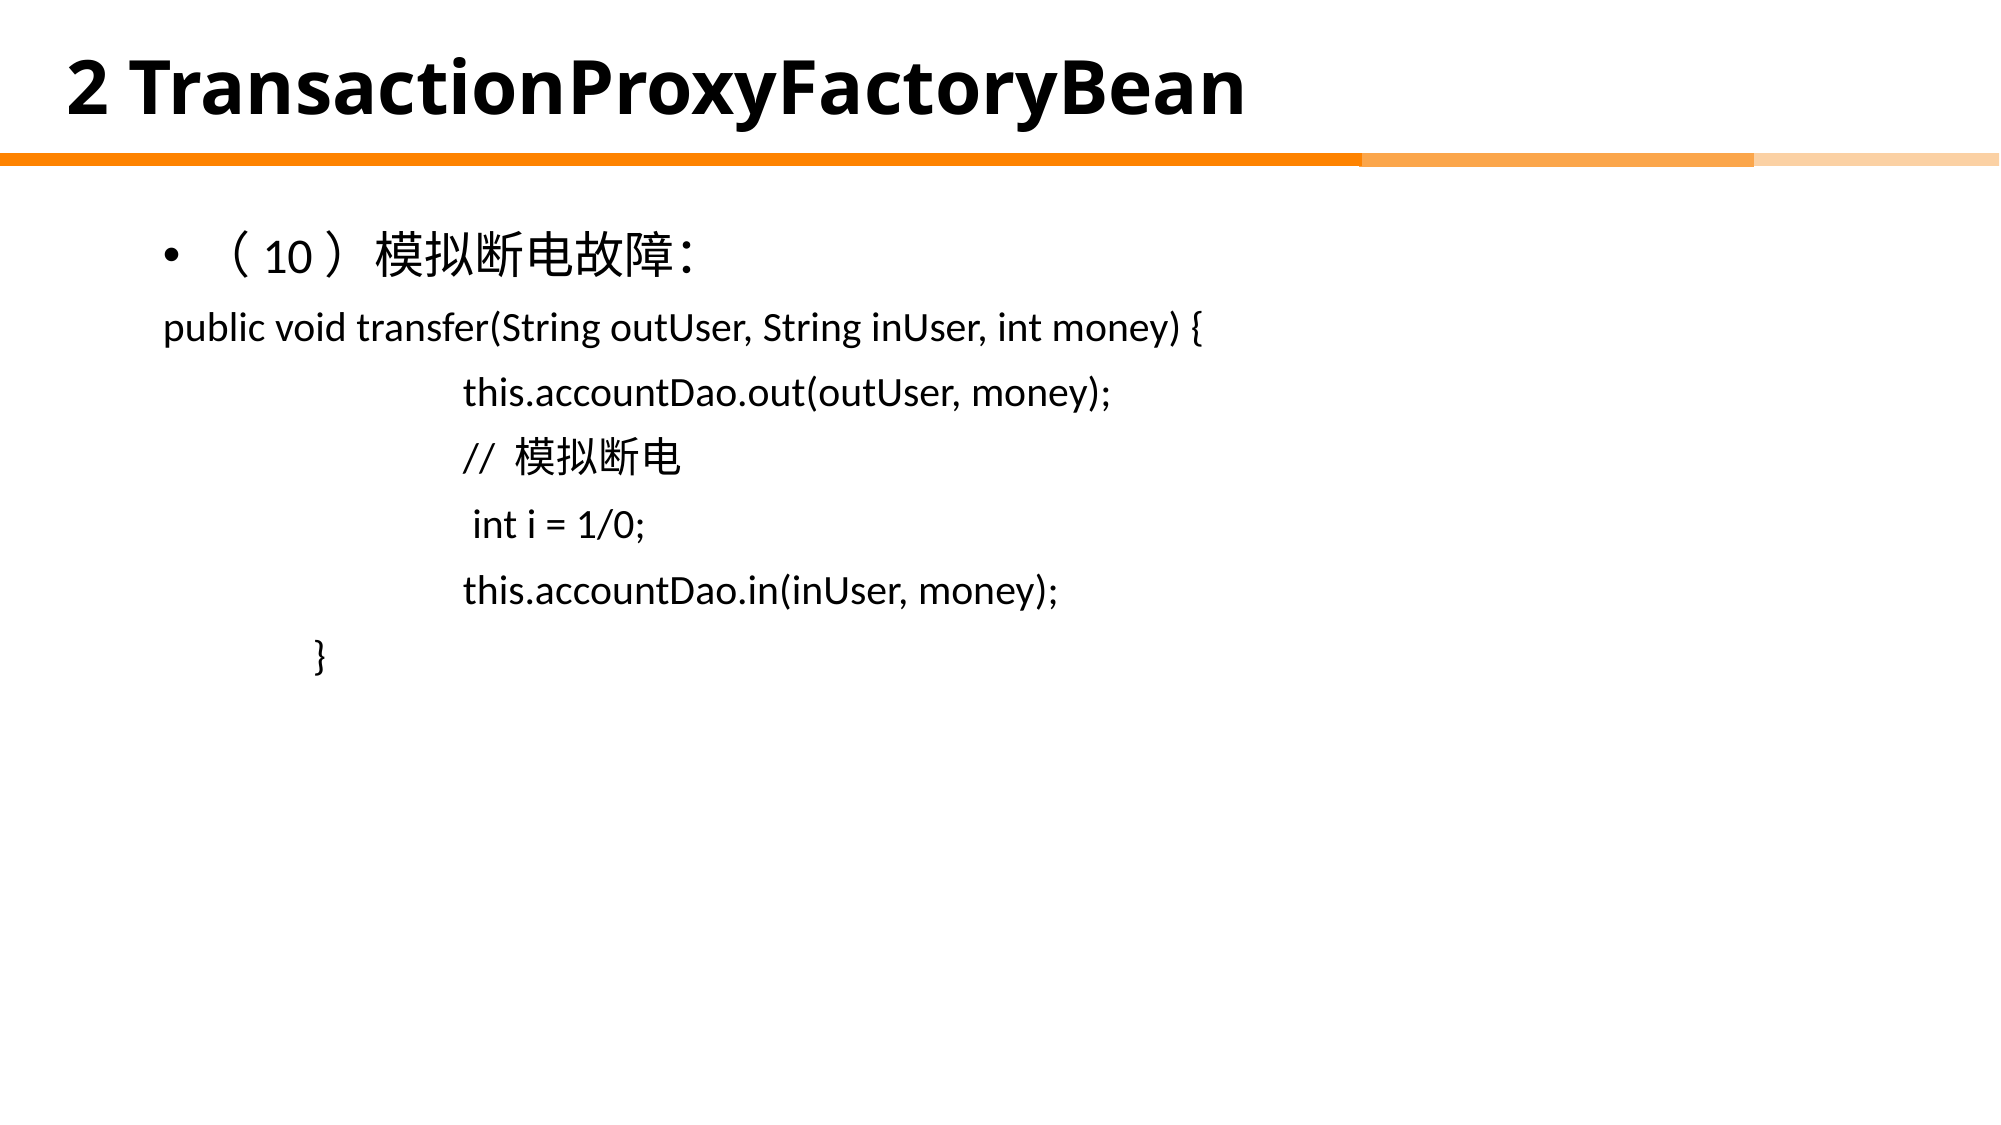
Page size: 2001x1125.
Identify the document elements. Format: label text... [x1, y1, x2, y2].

title 2 TransactionProxyFactoryBean [50, 40, 1602, 142]
picture [0, 153, 2000, 167]
list （10）模拟断电故障： public void transfer(String outUser, String inUser, int money) { this.accountDao.out(outUser, money); // 模拟断电 int i = 1/0; this.accountDao.in(inUser, money); } [147, 222, 1821, 1106]
